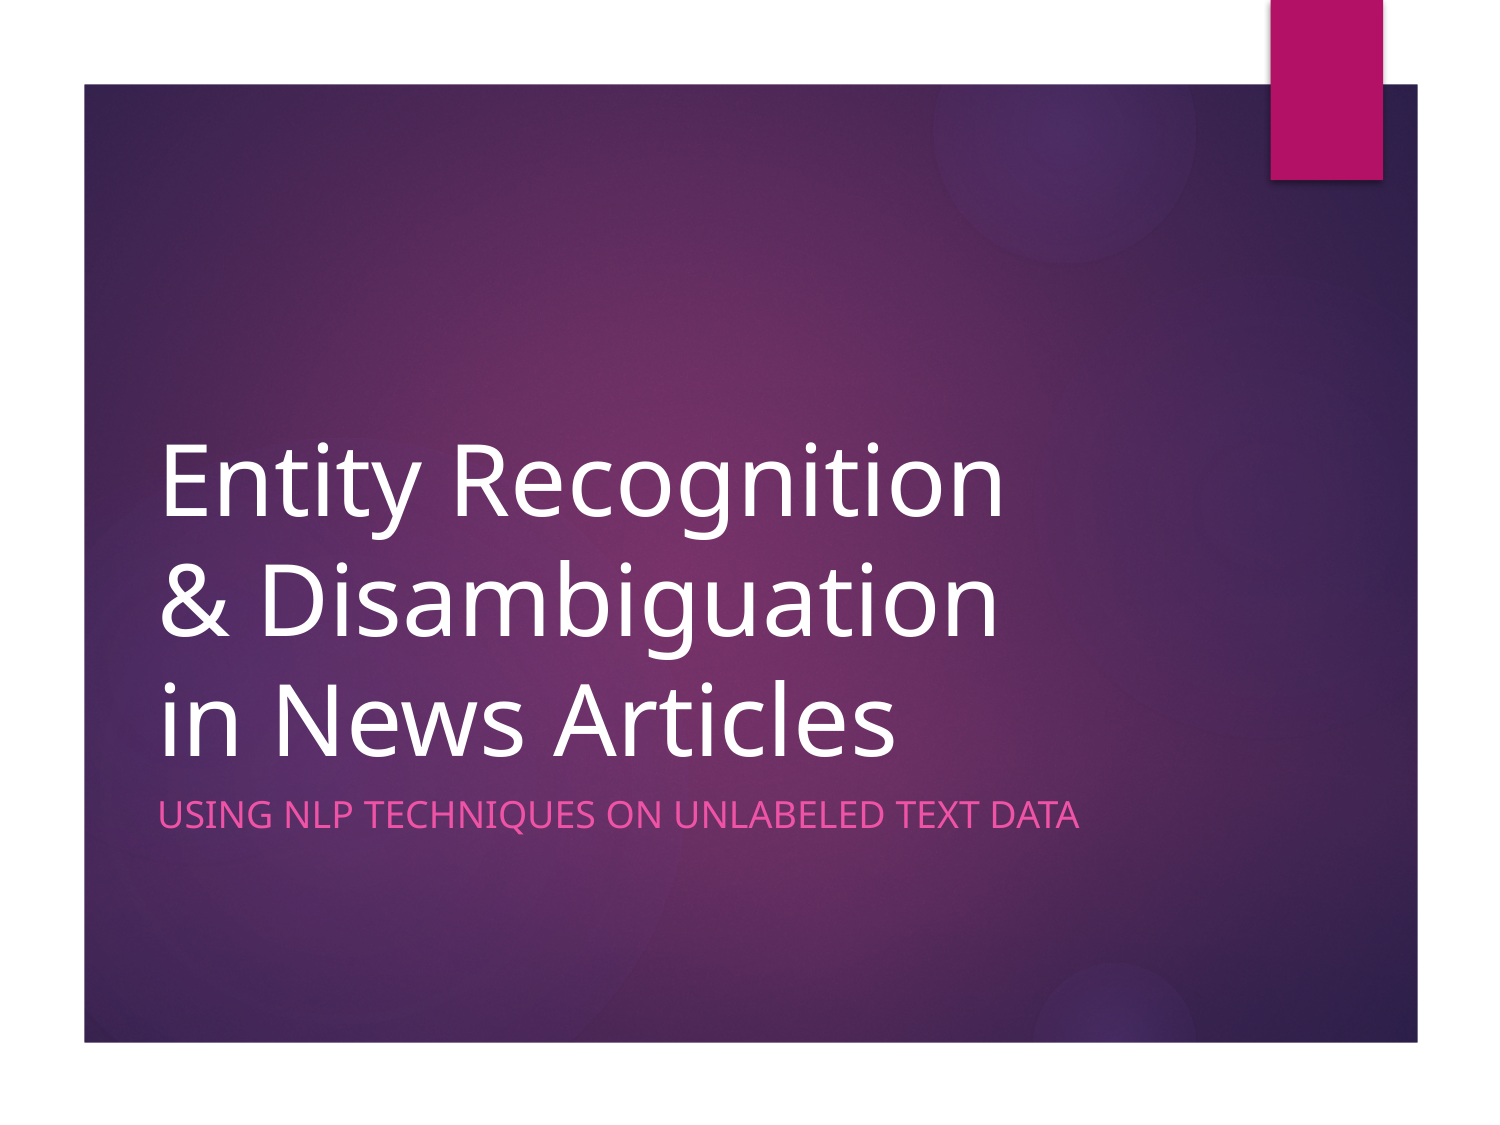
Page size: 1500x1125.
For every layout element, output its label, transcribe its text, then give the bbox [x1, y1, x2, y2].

title Entity Recognition & Disambiguation in News Articles [142, 365, 1113, 783]
subtitle Using NLP Techniques on Unlabeled Text Data [142, 783, 1113, 925]
